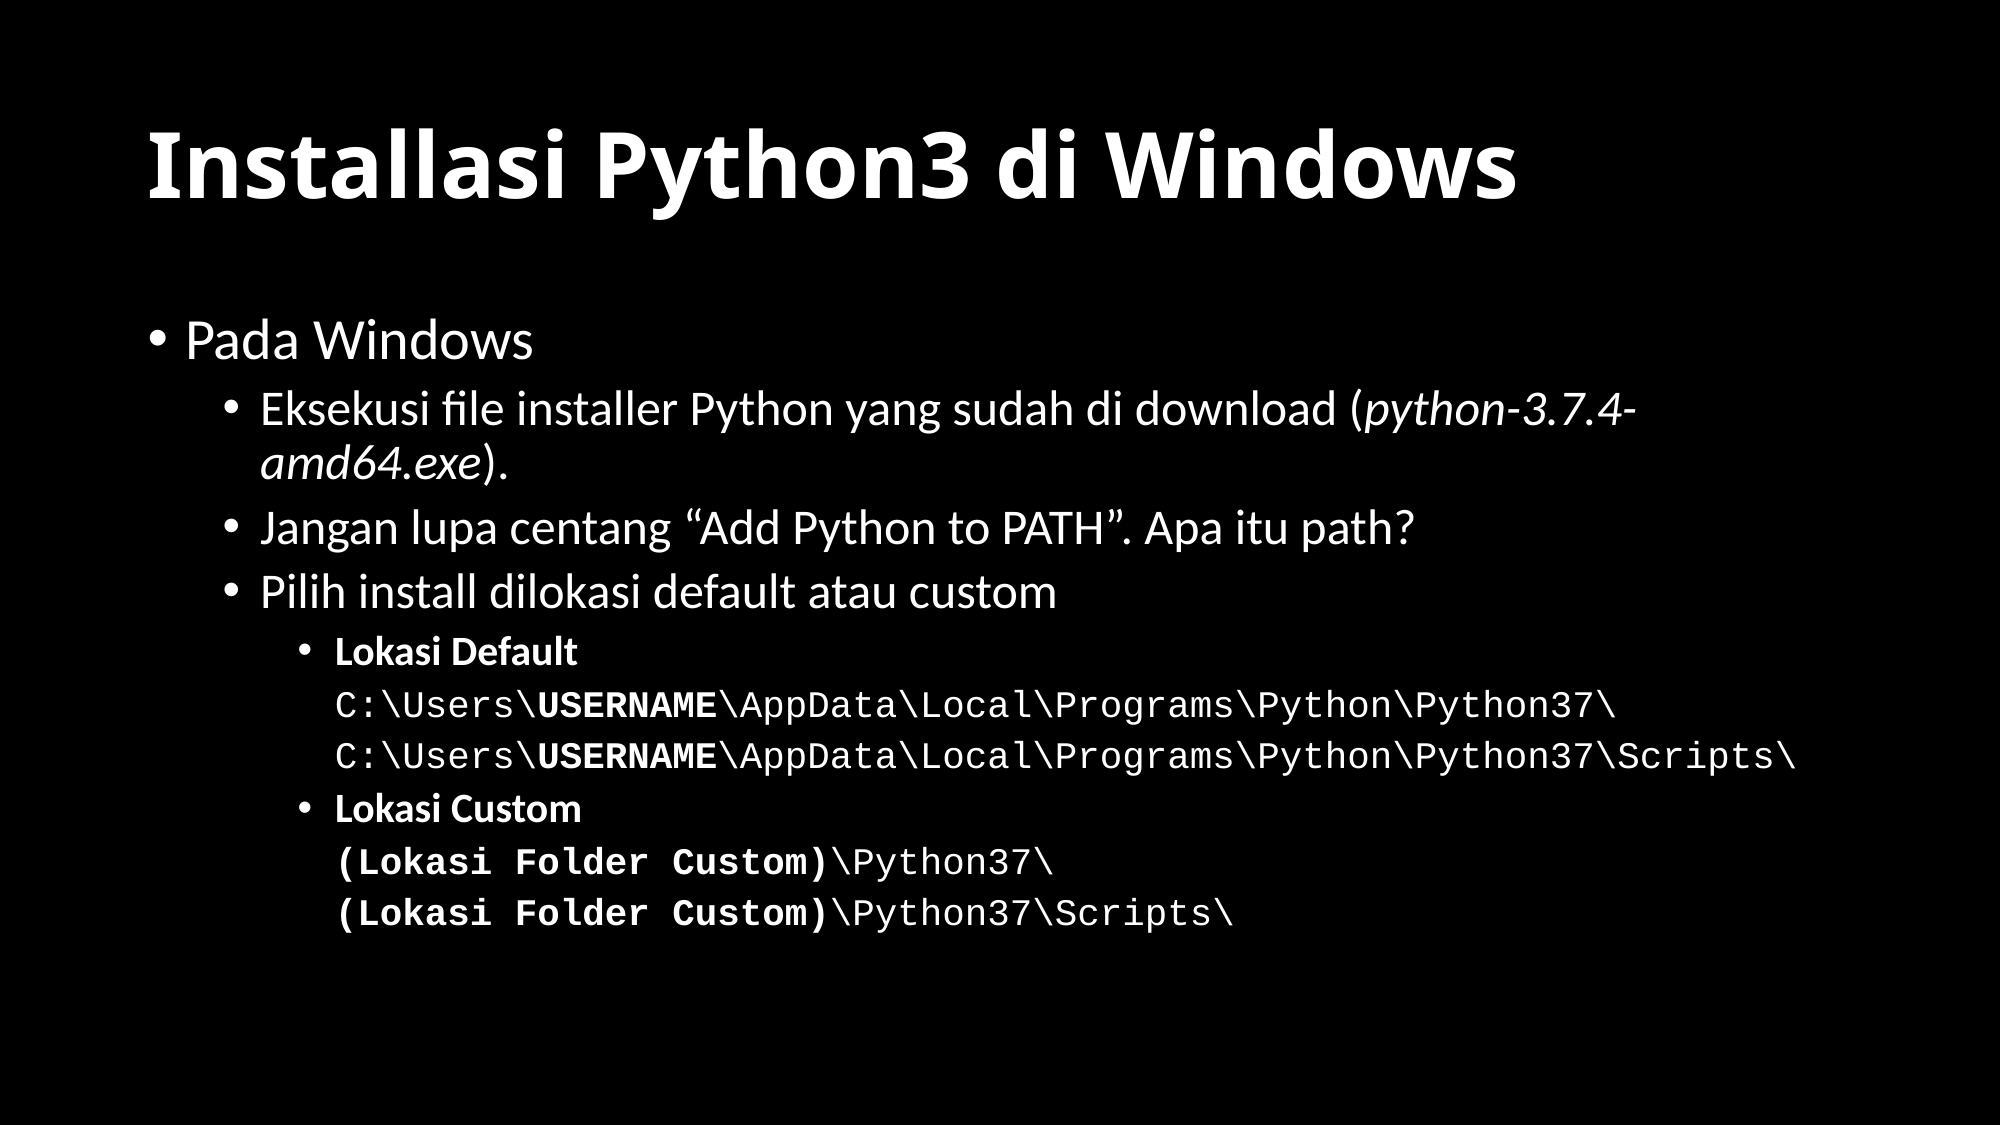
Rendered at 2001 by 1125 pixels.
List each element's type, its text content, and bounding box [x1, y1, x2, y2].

title Installasi Python3 di Windows [132, 59, 1858, 278]
list Pada Windows Eksekusi file installer Python yang sudah di download (python-3.7.4-amd64.exe). Jangan lupa centang “Add Python to PATH”. Apa itu path? Pilih install dilokasi default atau custom Lokasi Default C:\Users\USERNAME\AppData\Local\Programs\Python\Python37\ C:\Users\USERNAME\AppData\Local\Programs\Python\Python37\Scripts\ Lokasi Custom (Lokasi Folder Custom)\Python37\ (Lokasi Folder Custom)\Python37\Scripts\ [132, 301, 1858, 1016]
